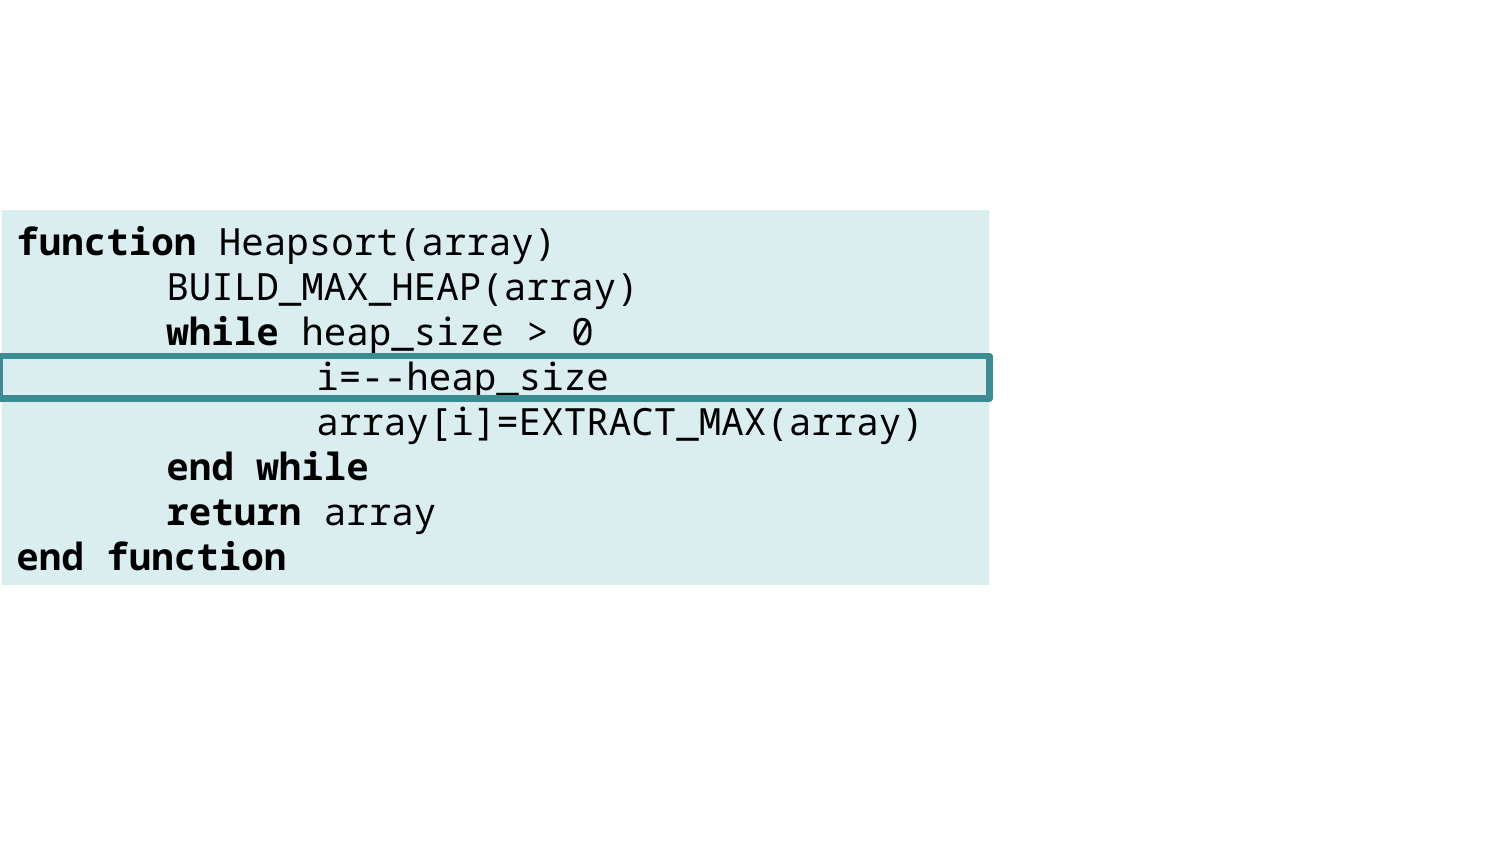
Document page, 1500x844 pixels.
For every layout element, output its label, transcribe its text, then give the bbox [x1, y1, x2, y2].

text_box function Heapsort(array) BUILD_MAX_HEAP(array) while heap_size > 0 i=--heap_size array[i]=EXTRACT_MAX(array) end while return array end function [1, 399, 990, 585]
text_box function Heapsort(array) BUILD_MAX_HEAP(array) while heap_size > 0 i=--heap_size array[i]=EXTRACT_MAX(array) end while return array end function [1, 210, 990, 355]
text_box [0, 355, 990, 399]
